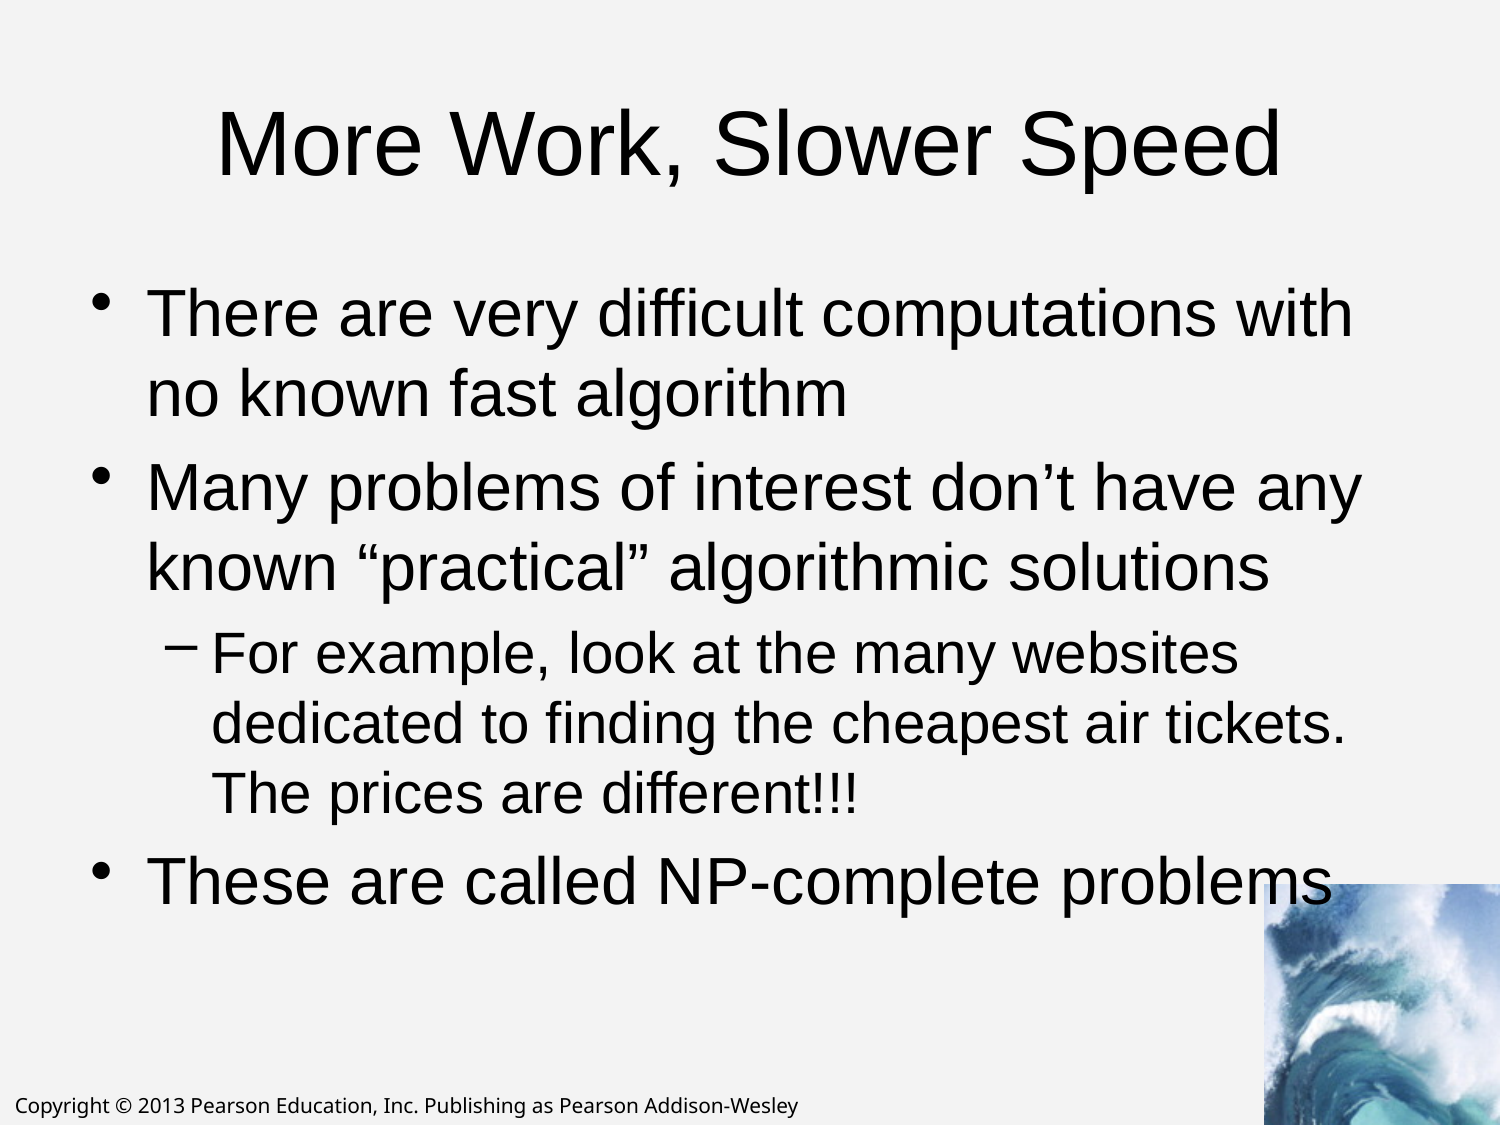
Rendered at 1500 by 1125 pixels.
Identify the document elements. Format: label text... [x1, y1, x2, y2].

picture [1264, 884, 1500, 1125]
title More Work, Slower Speed [74, 44, 1426, 233]
list There are very difficult computations with no known fast algorithm Many problems of interest don’t have any known “practical” algorithmic solutions For example, look at the many websites dedicated to finding the cheapest air tickets. The prices are different!!! These are called NP-complete problems [74, 262, 1426, 1006]
